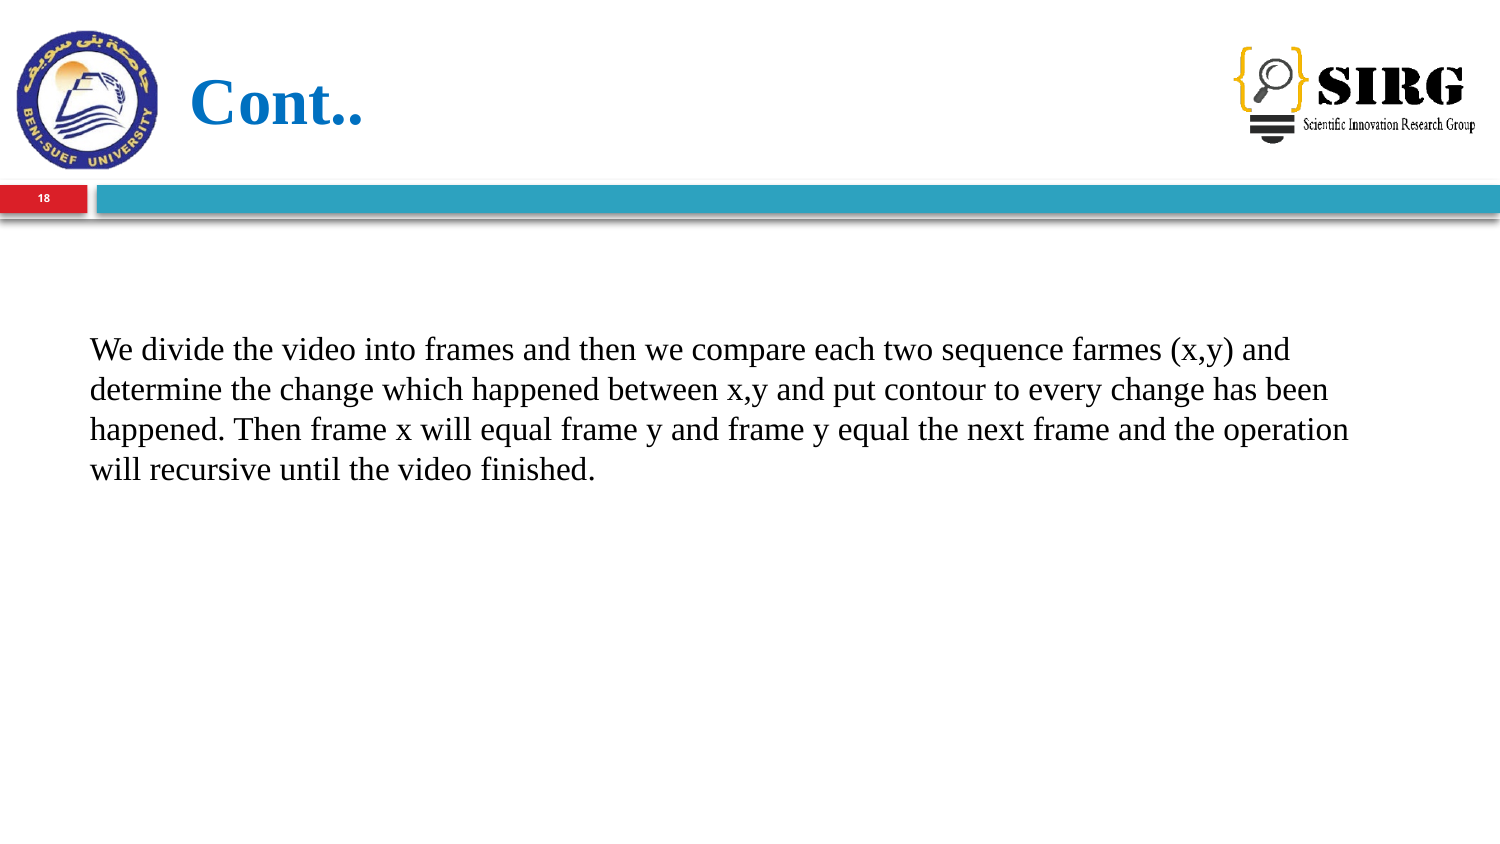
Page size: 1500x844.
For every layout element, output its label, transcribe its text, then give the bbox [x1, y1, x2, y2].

title Cont.. [174, 45, 1037, 146]
slide_number 18 [0, 184, 88, 215]
picture [15, 29, 160, 173]
text_box We divide the video into frames and then we compare each two sequence farmes (x,y) and determine the change which happened between x,y and put contour to every change has been happened. Then frame x will equal frame y and frame y equal the next frame and the operation will recursive until the video finished. [74, 320, 1425, 495]
picture [1199, 0, 1500, 200]
